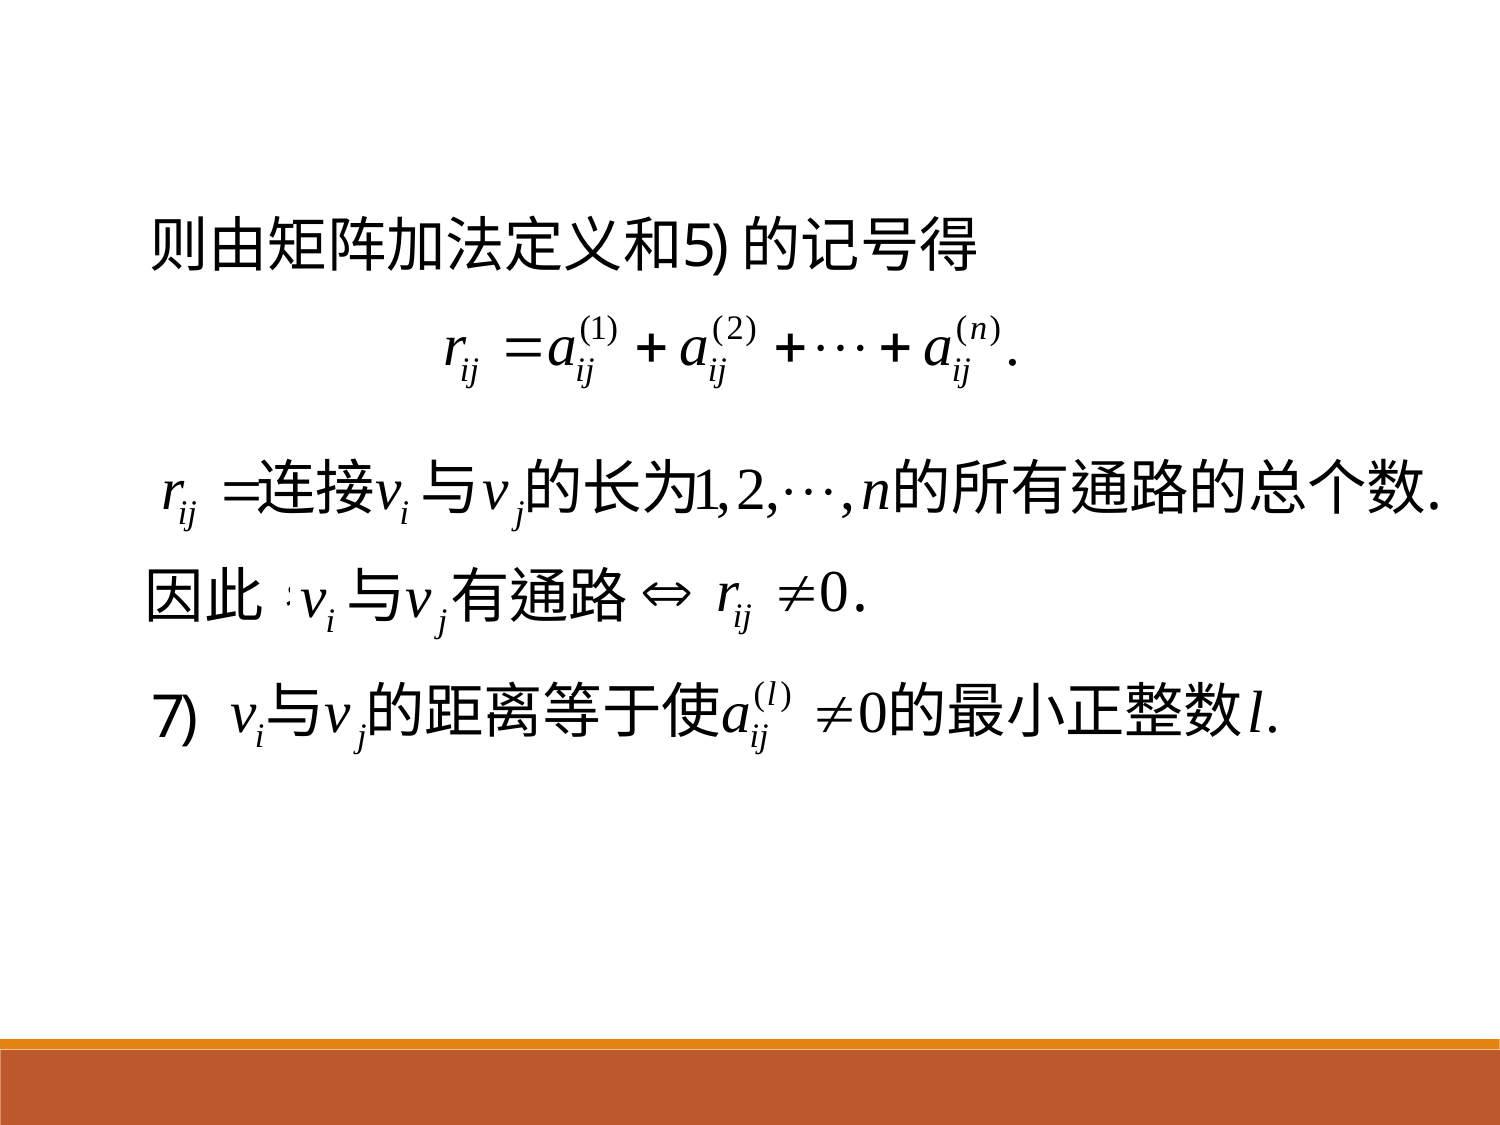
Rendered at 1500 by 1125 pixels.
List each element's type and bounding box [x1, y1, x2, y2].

text_box [144, 561, 290, 634]
text_box [146, 681, 208, 753]
text_box [154, 452, 1448, 544]
text_box [223, 668, 1287, 767]
text_box [145, 206, 987, 282]
text_box [632, 555, 875, 646]
text_box [294, 561, 632, 652]
text_box [436, 302, 1025, 400]
